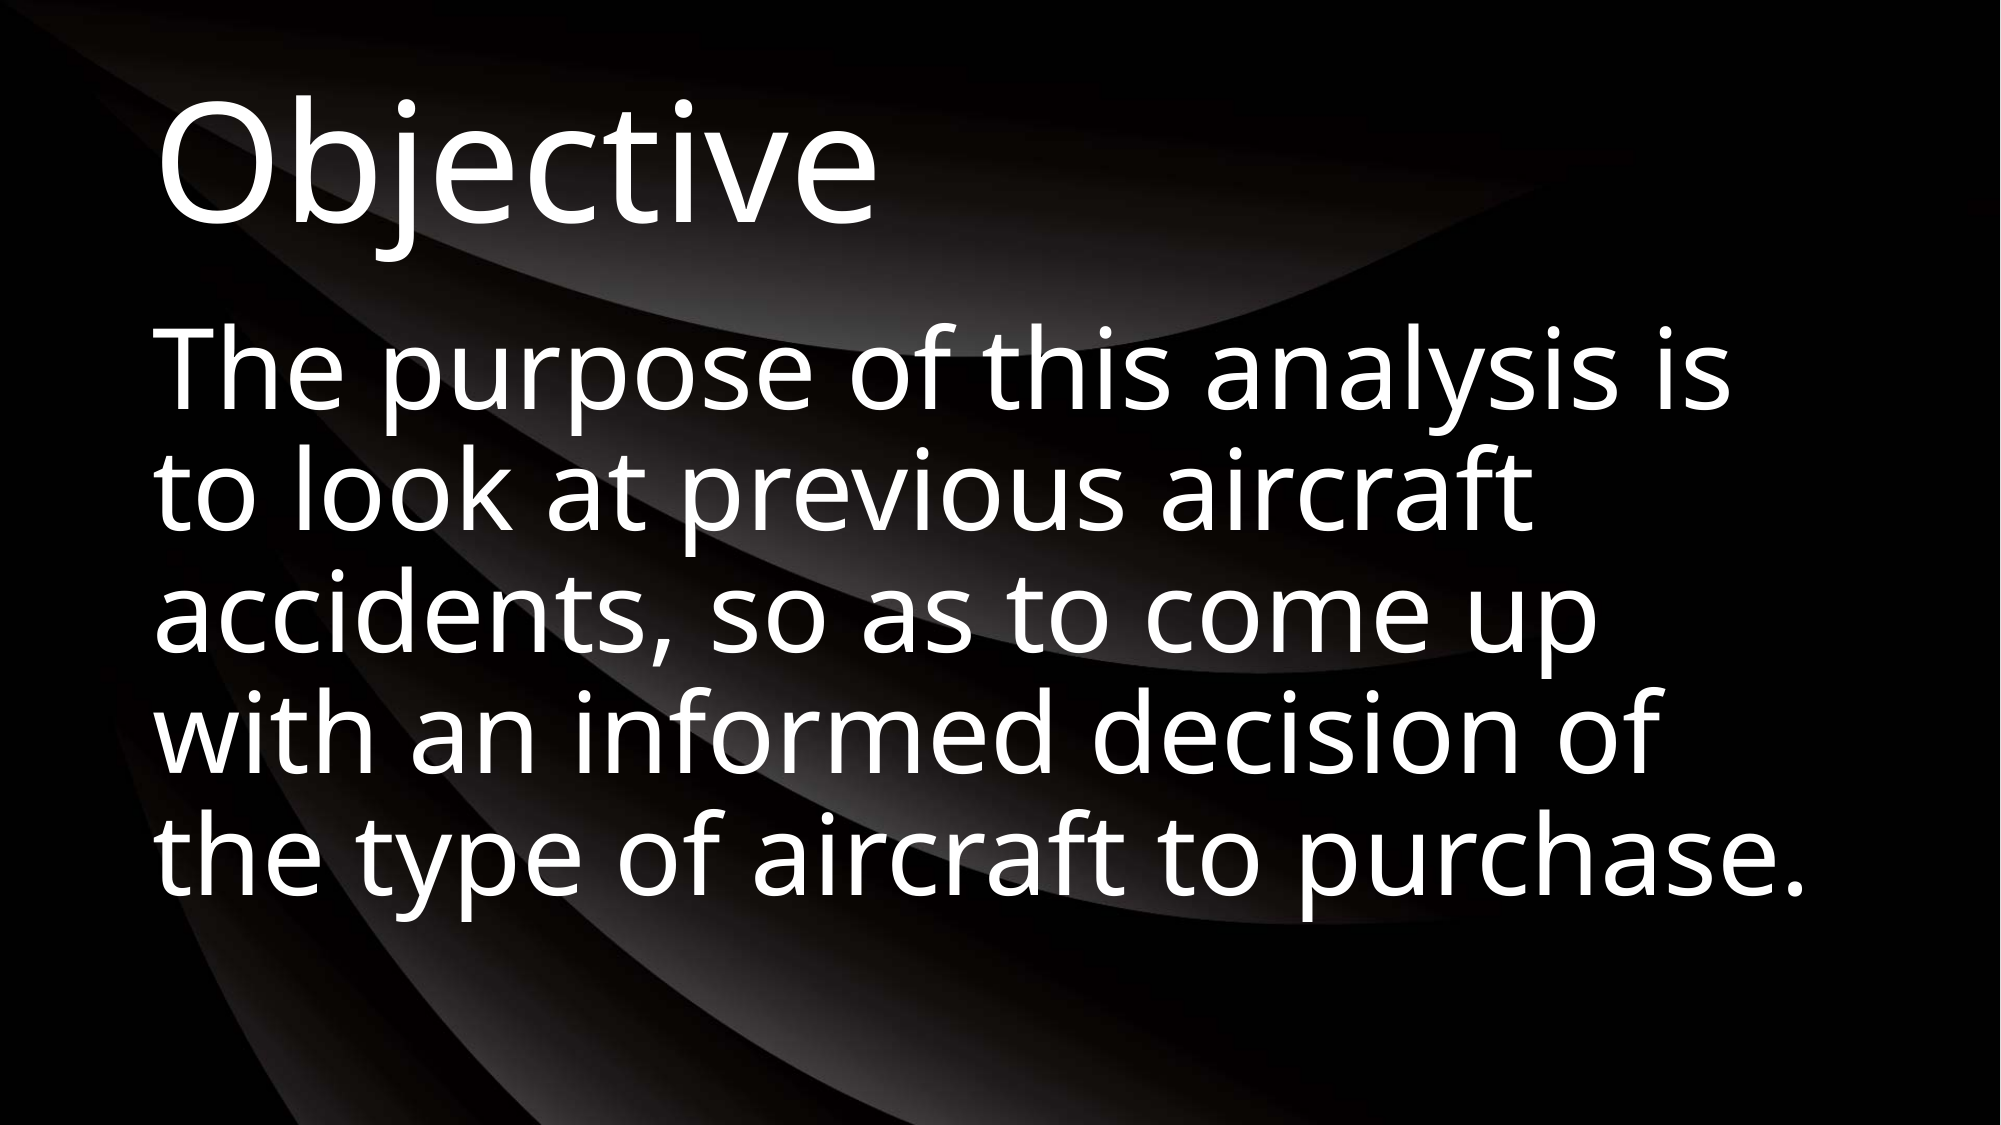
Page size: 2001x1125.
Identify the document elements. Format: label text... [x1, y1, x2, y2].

picture [0, 0, 2001, 1125]
title Objective [137, 59, 1863, 278]
list The purpose of this analysis is to look at previous aircraft accidents, so as to come up with an informed decision of the type of aircraft to purchase. [137, 304, 1863, 1019]
